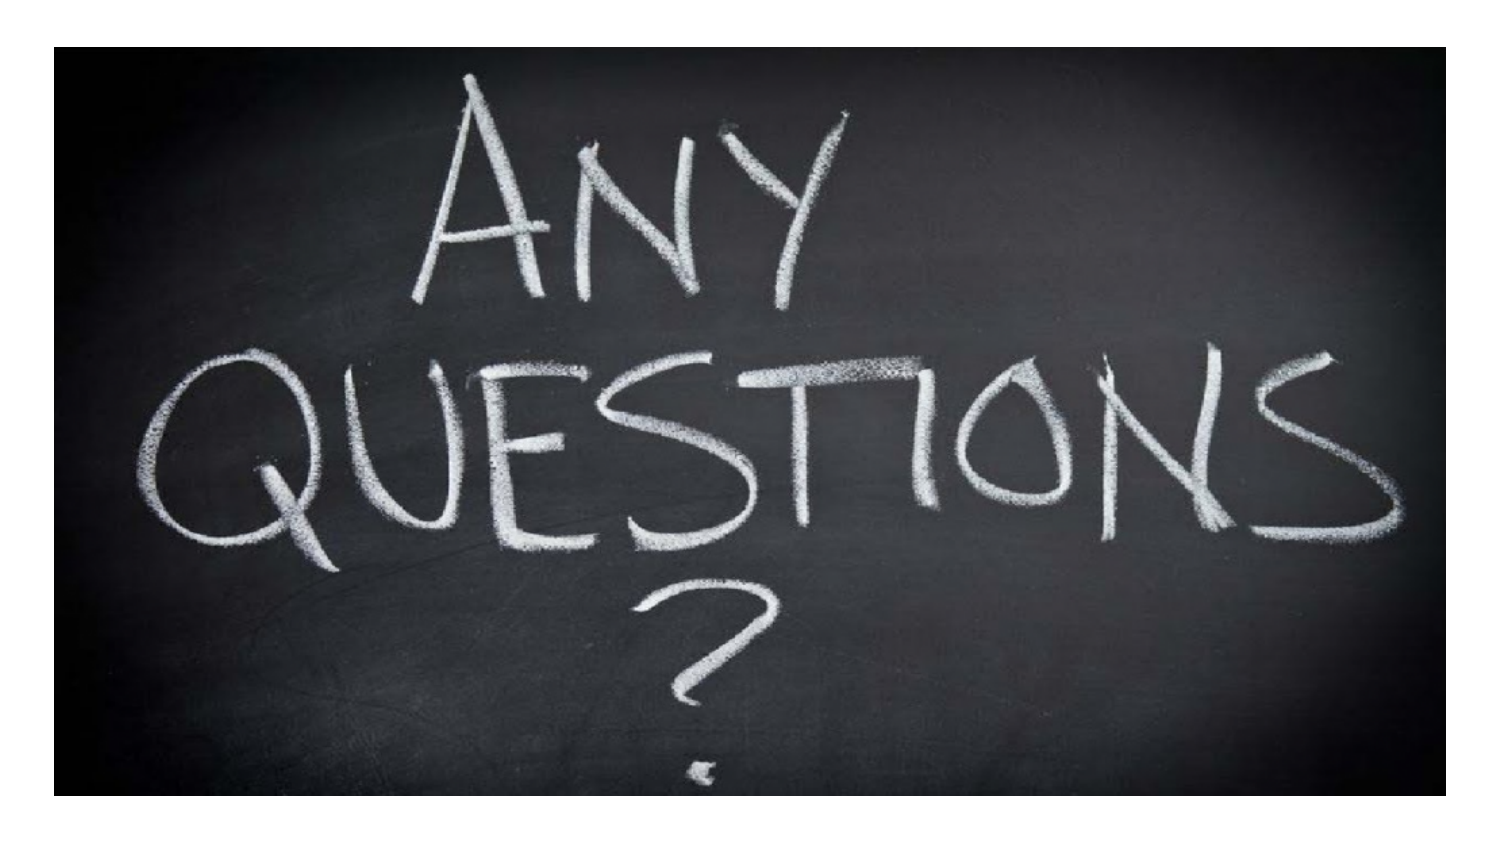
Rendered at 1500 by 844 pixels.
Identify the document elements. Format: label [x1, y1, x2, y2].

picture [54, 47, 1446, 797]
